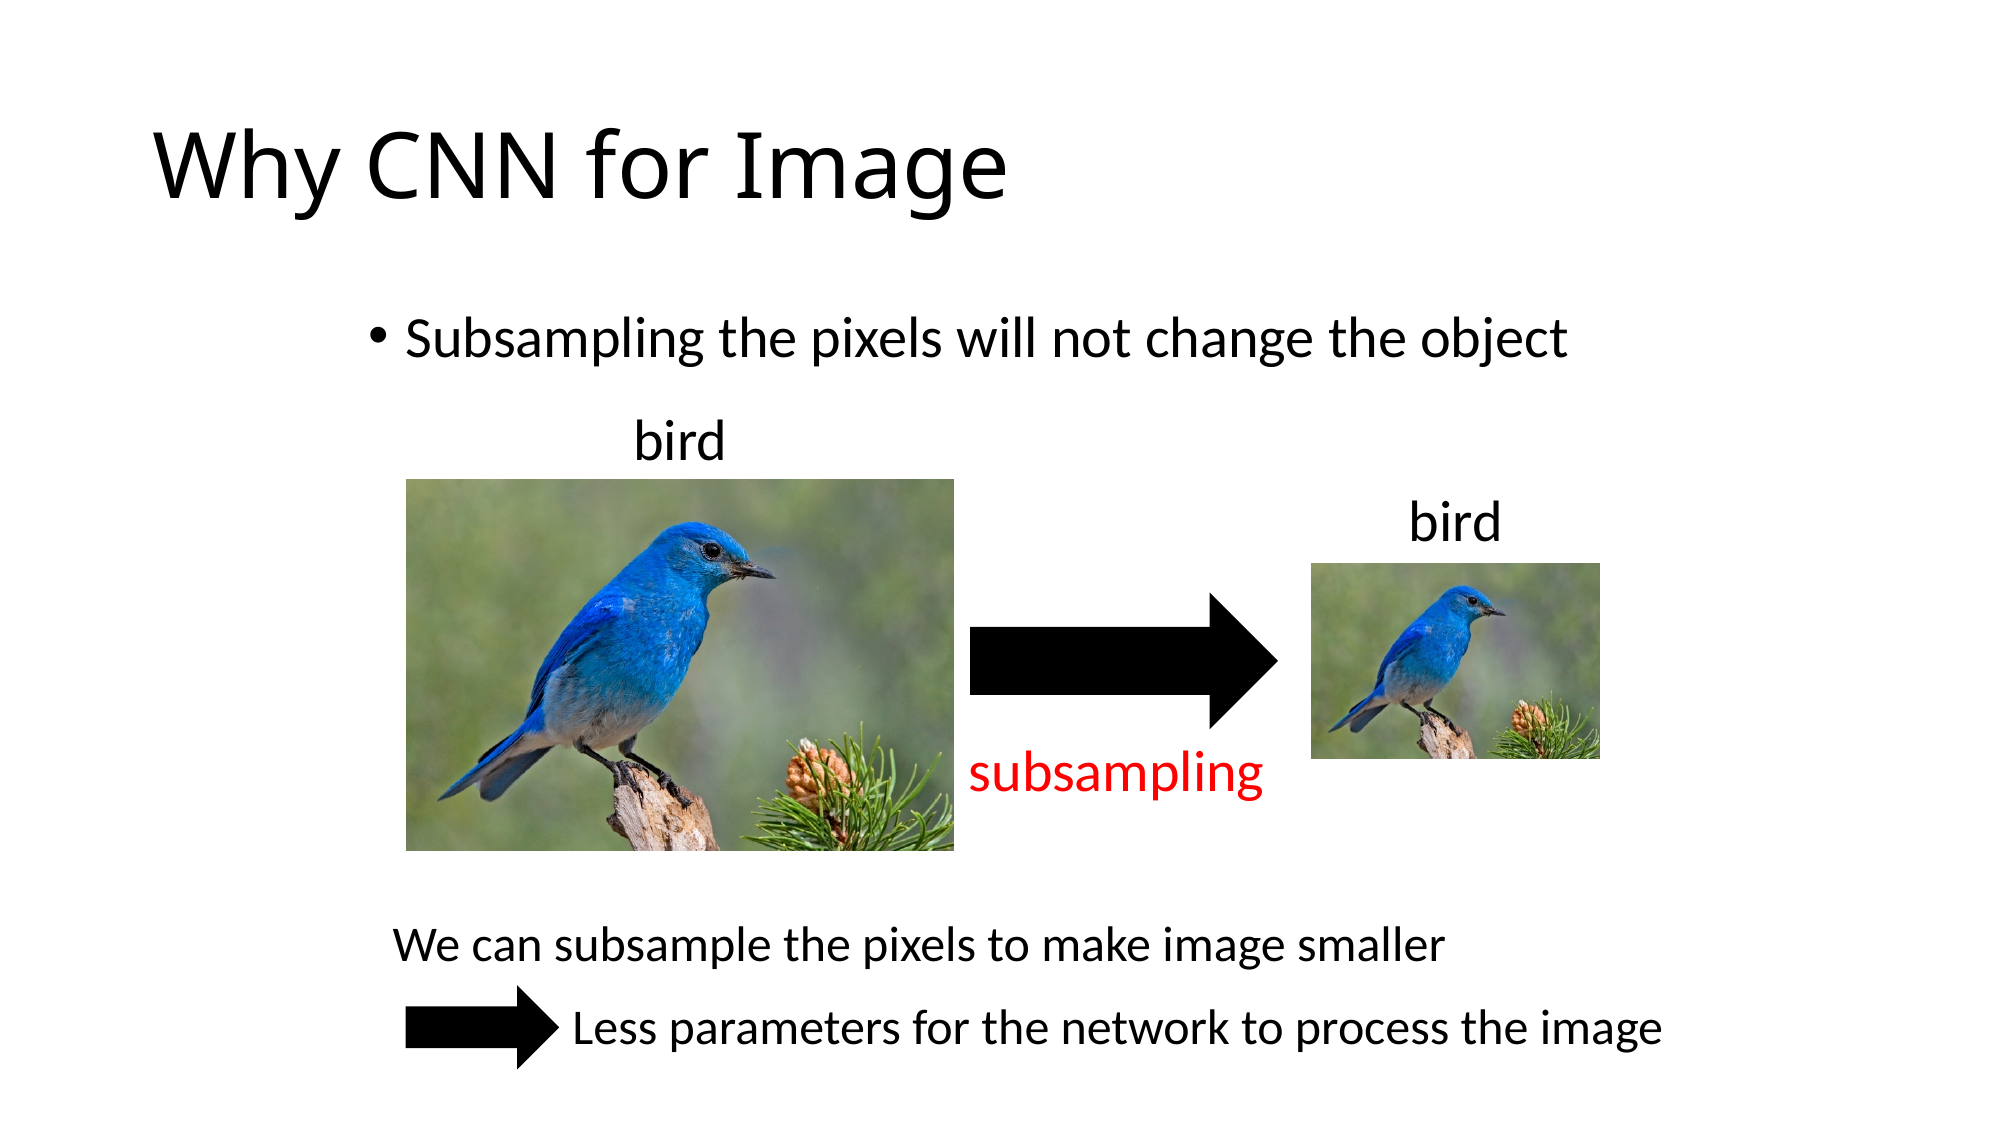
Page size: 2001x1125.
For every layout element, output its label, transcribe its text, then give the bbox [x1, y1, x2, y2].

text_box [970, 592, 1278, 725]
picture [406, 479, 955, 851]
text_box We can subsample the pixels to make image smaller [377, 904, 1531, 979]
list Subsampling the pixels will not change the object [353, 299, 1647, 1014]
title Why CNN for Image [137, 59, 1863, 278]
text_box subsampling [955, 725, 1295, 811]
text_box Less parameters for the network to process the image [557, 987, 1710, 1063]
text_box bird [1333, 475, 1579, 561]
text_box [405, 985, 560, 1070]
text_box bird [557, 395, 803, 479]
picture [1311, 563, 1600, 759]
